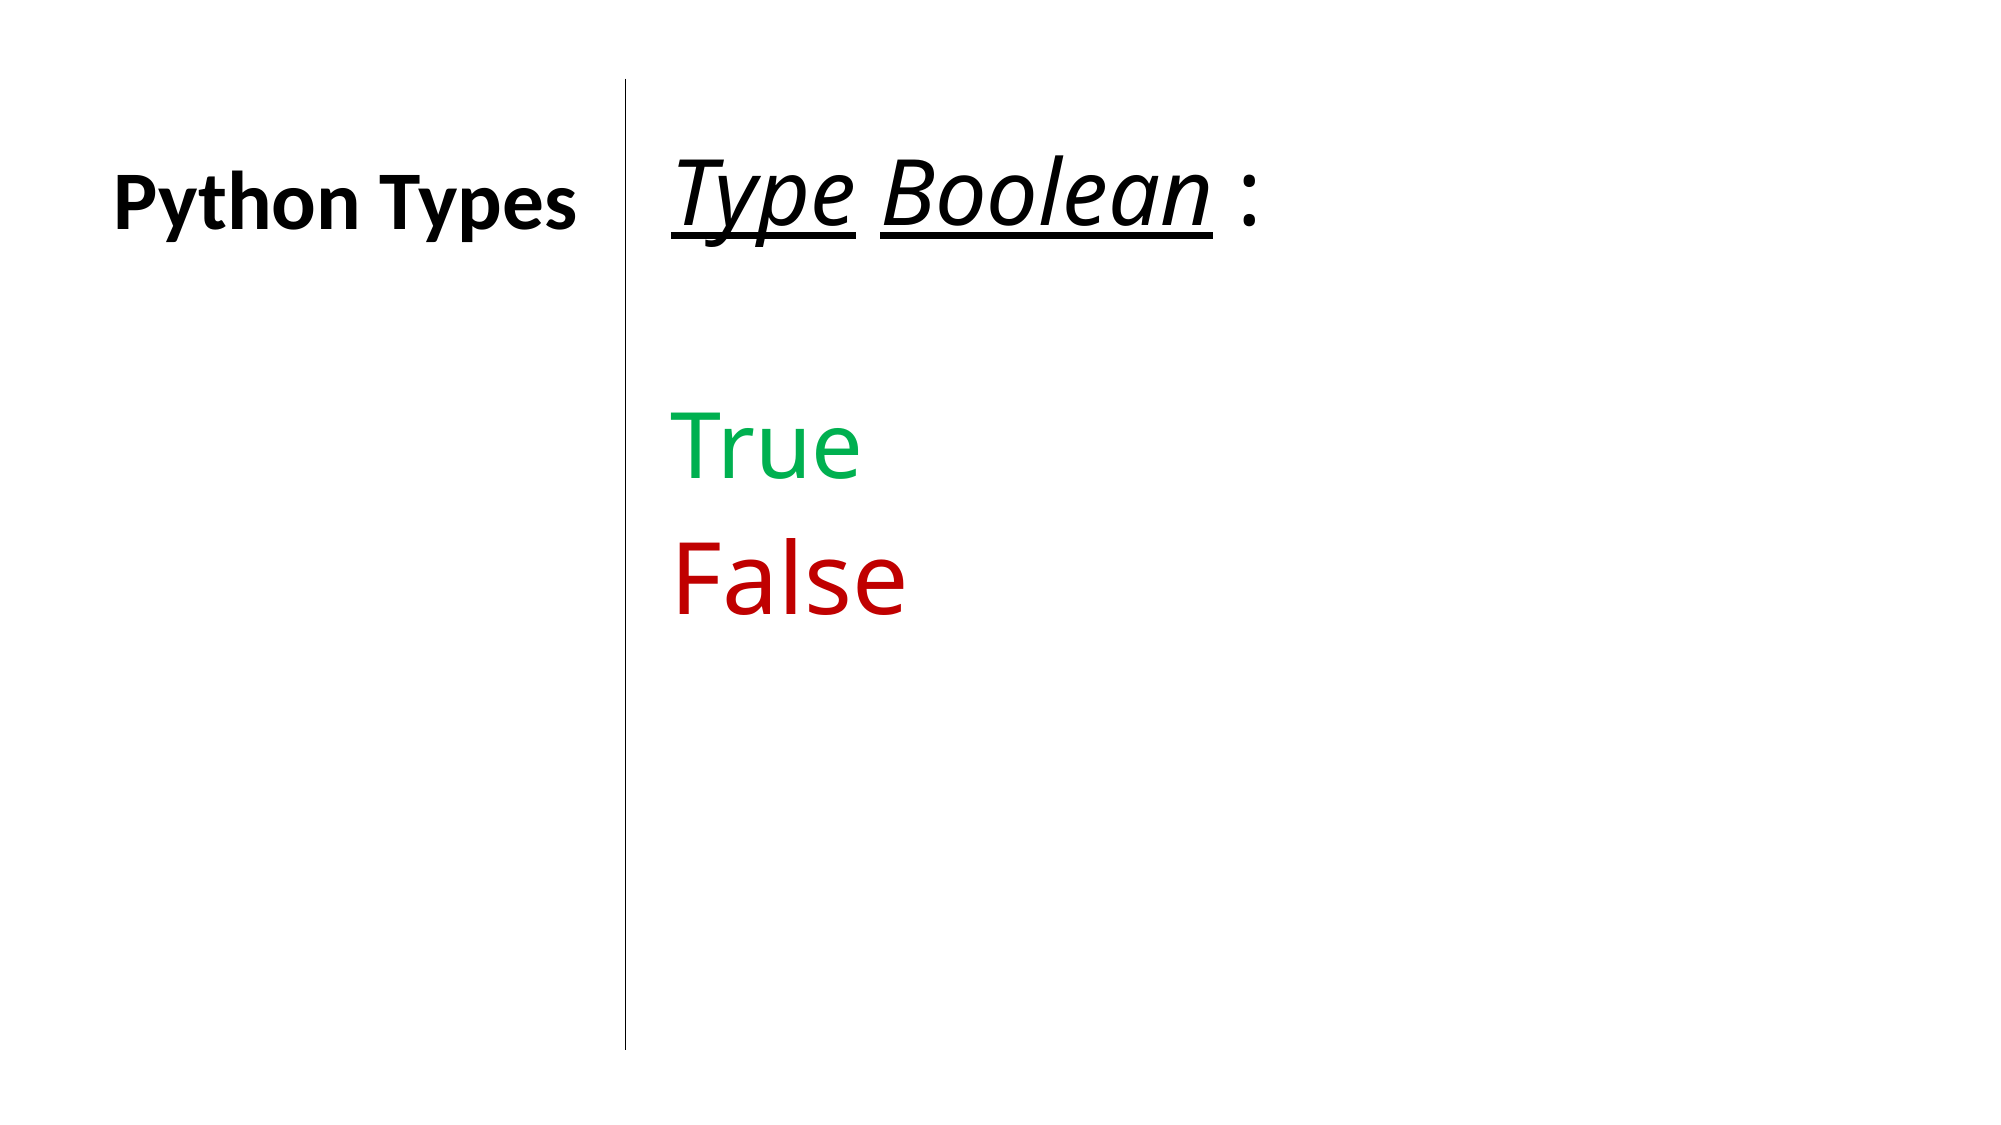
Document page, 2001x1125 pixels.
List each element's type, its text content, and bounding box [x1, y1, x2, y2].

list Type Boolean : True False [629, 102, 2000, 1014]
list Python Types [68, 116, 620, 1000]
